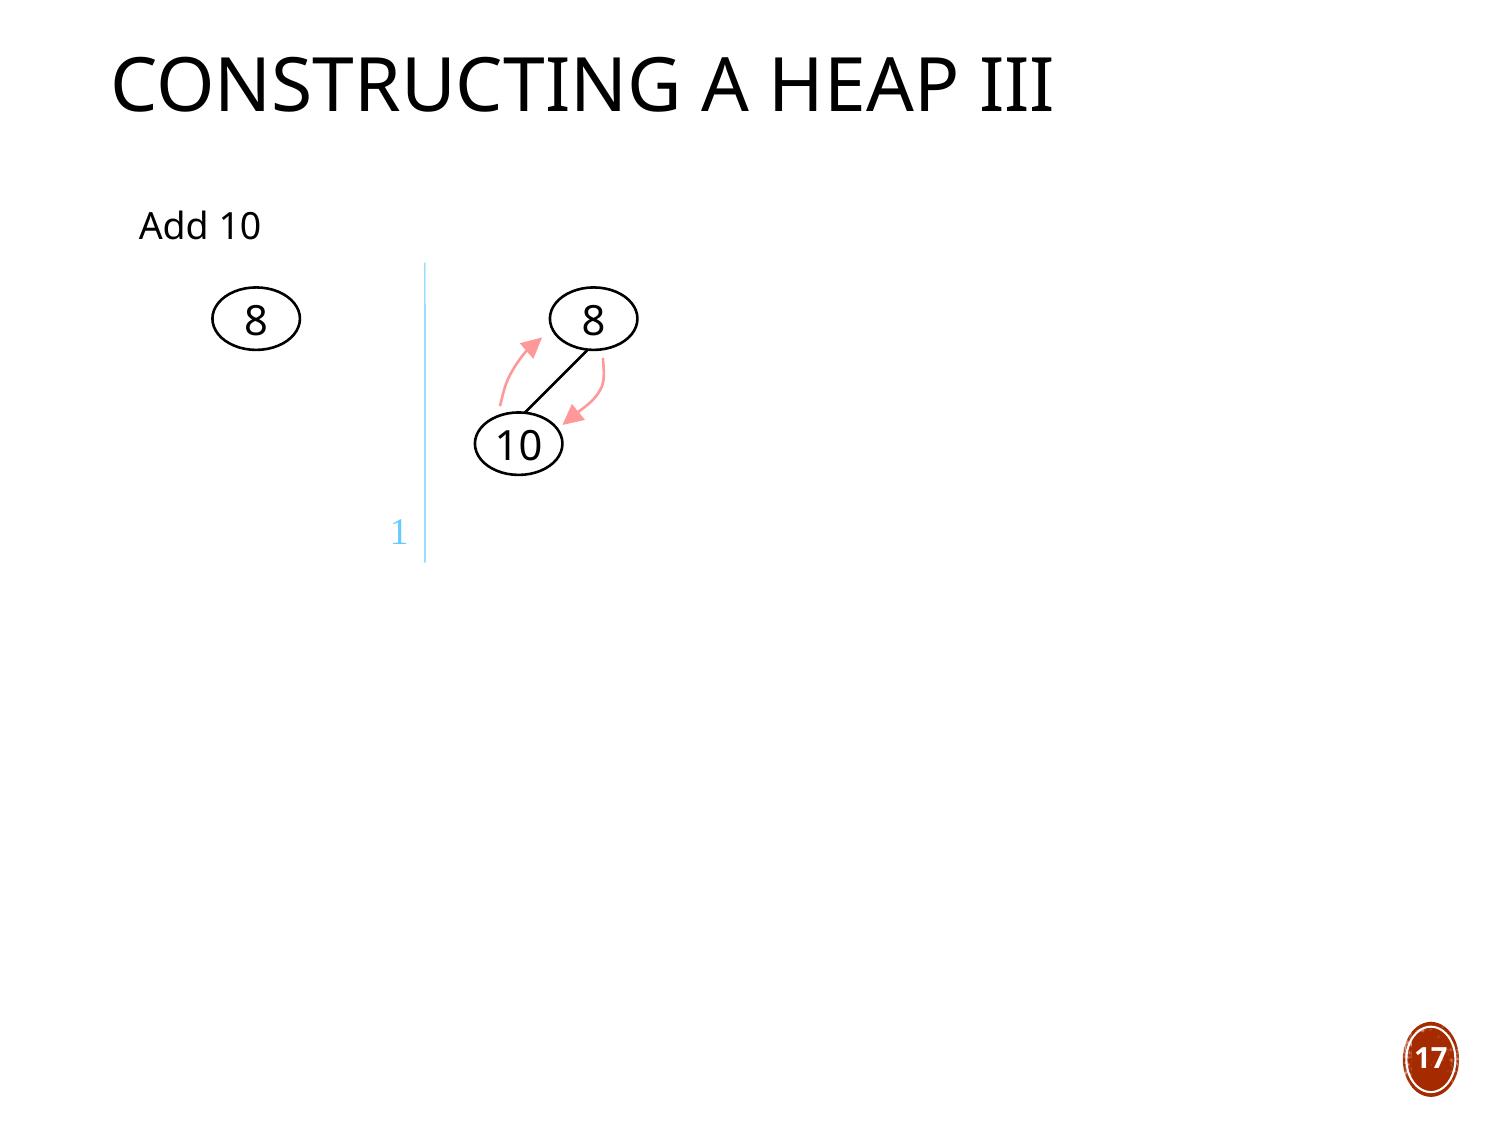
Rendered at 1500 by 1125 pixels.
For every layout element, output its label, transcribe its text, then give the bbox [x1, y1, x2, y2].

text_box 1 [374, 499, 438, 560]
text_box Add 10 [123, 194, 277, 255]
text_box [478, 290, 635, 472]
slide_number 17 [1391, 1028, 1471, 1089]
text_box 8 [212, 287, 300, 350]
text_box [501, 338, 606, 424]
title Constructing a heap III [94, 0, 1333, 220]
